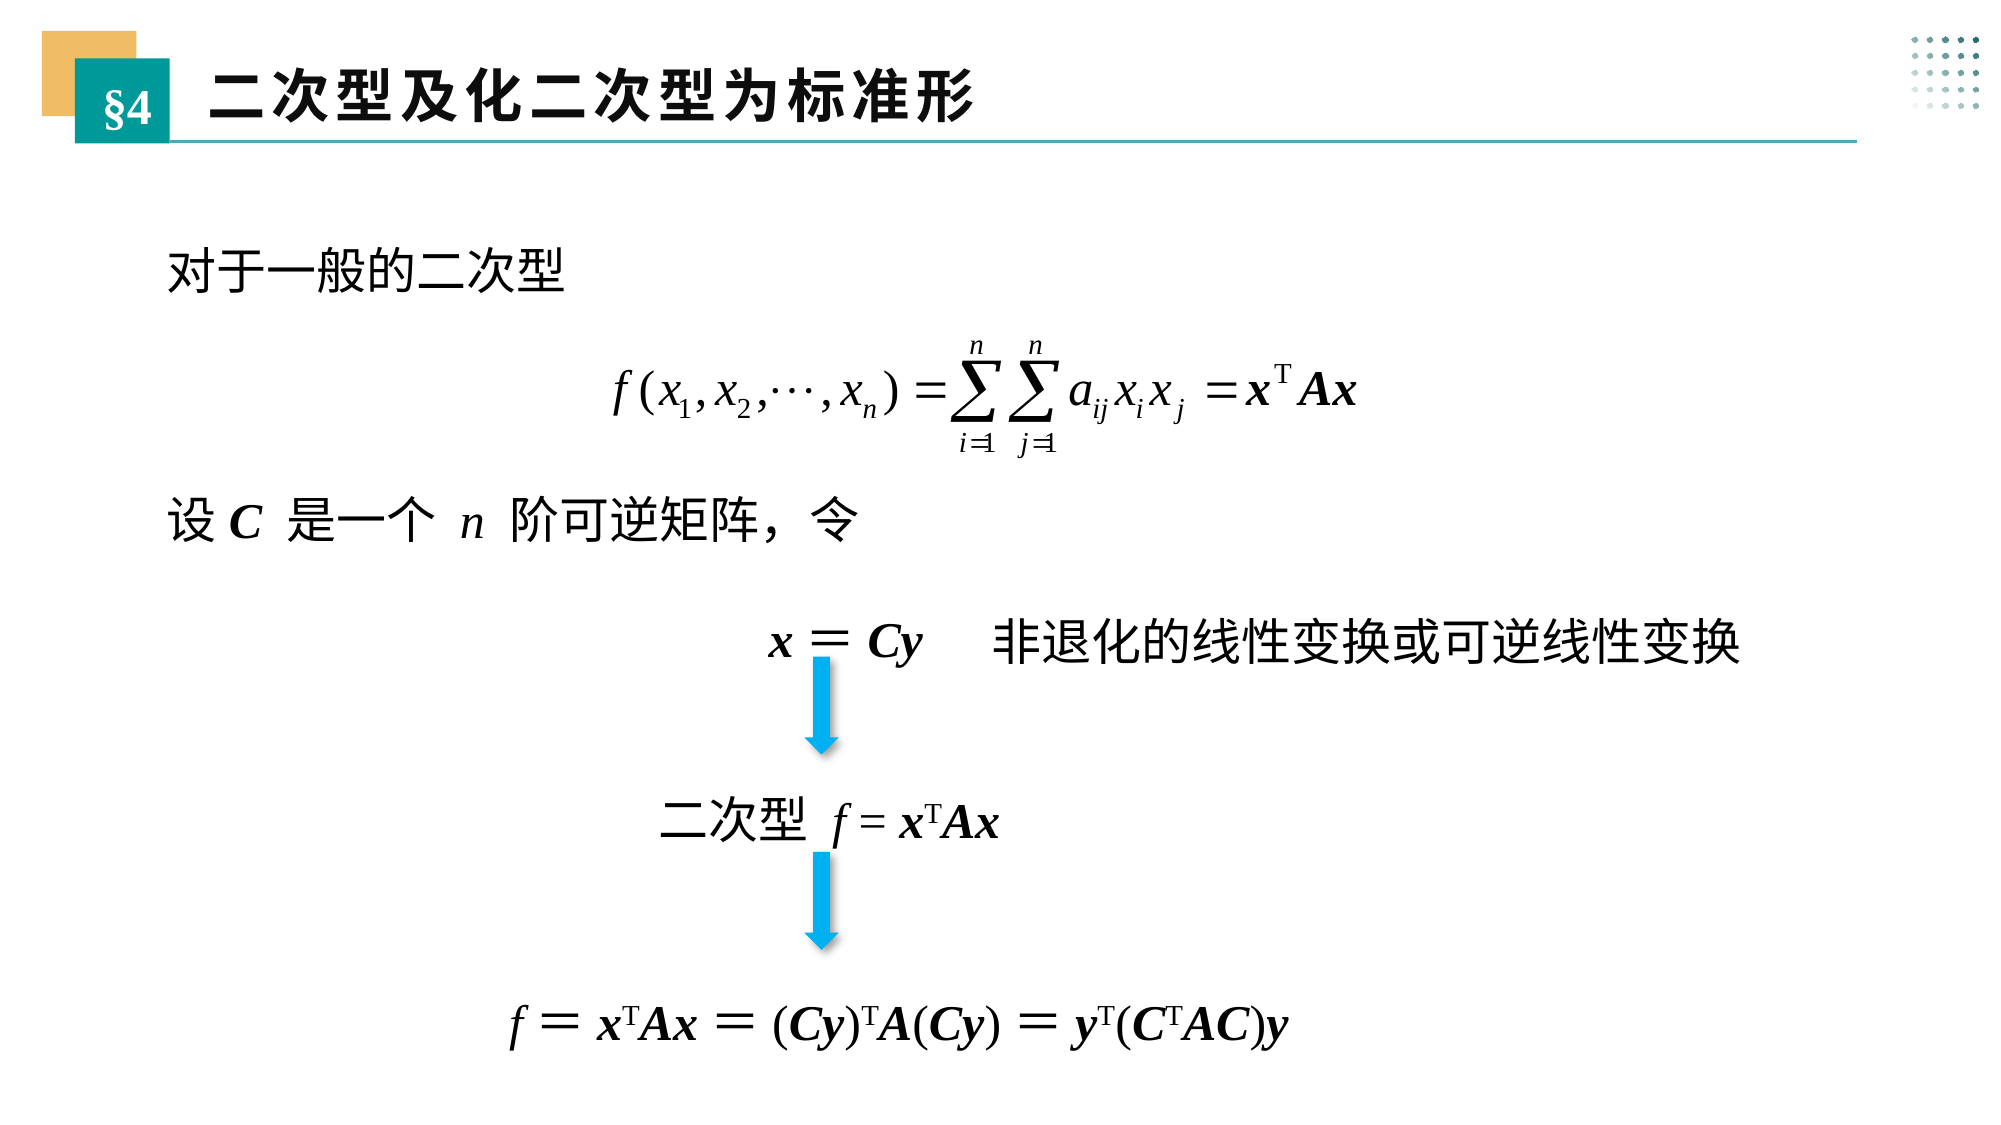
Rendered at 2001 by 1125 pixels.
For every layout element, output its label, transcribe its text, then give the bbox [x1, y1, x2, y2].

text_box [79, 51, 1008, 143]
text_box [600, 328, 1363, 464]
text_box 对于一般的二次型 [152, 201, 1901, 307]
text_box 非退化的线性变换或可逆线性变换 [976, 573, 1789, 678]
text_box x＝Cy [753, 570, 954, 676]
text_box [806, 852, 837, 949]
text_box f＝xTAx＝(Cy)TA(Cy)＝yT(CTAC)y [494, 952, 1319, 1058]
text_box [806, 657, 837, 754]
text_box 二次型 f = xTAx [643, 751, 1063, 857]
text_box 设C 是一个 n 阶可逆矩阵，令 [152, 451, 907, 557]
